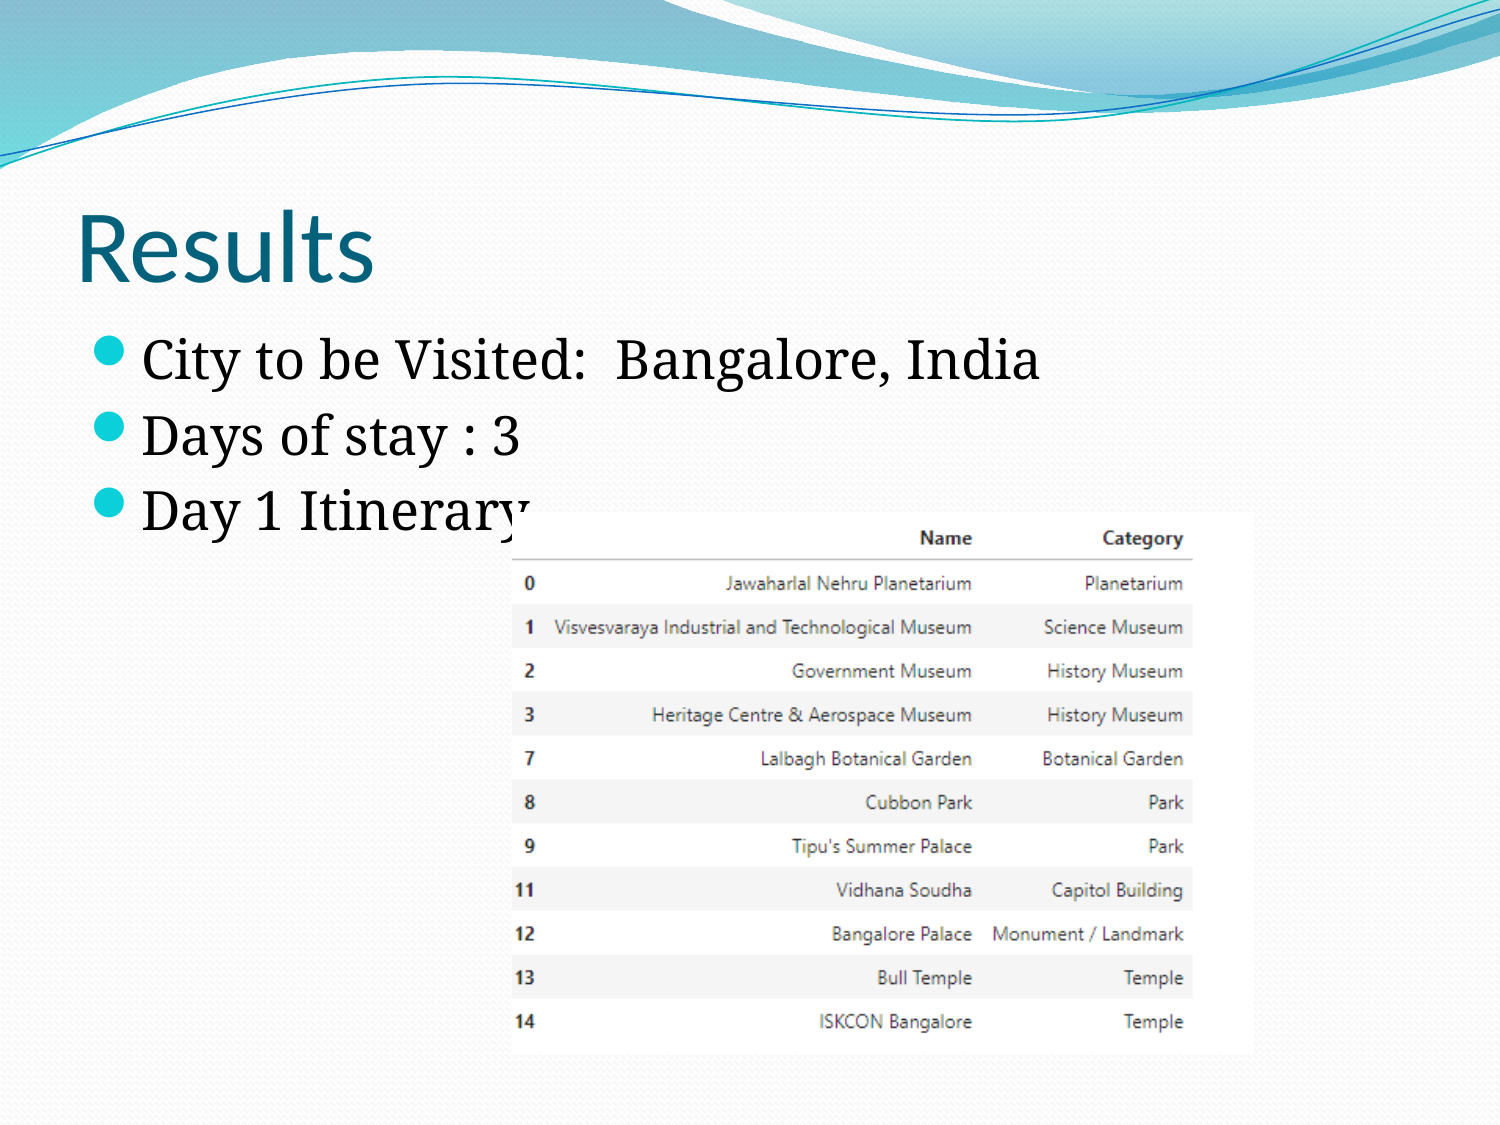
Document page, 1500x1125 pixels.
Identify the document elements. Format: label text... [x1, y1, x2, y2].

list City to be Visited: Bangalore, India Days of stay : 3 Day 1 Itinerary [75, 317, 1425, 1038]
picture [512, 512, 1254, 1055]
title Results [75, 115, 1425, 303]
